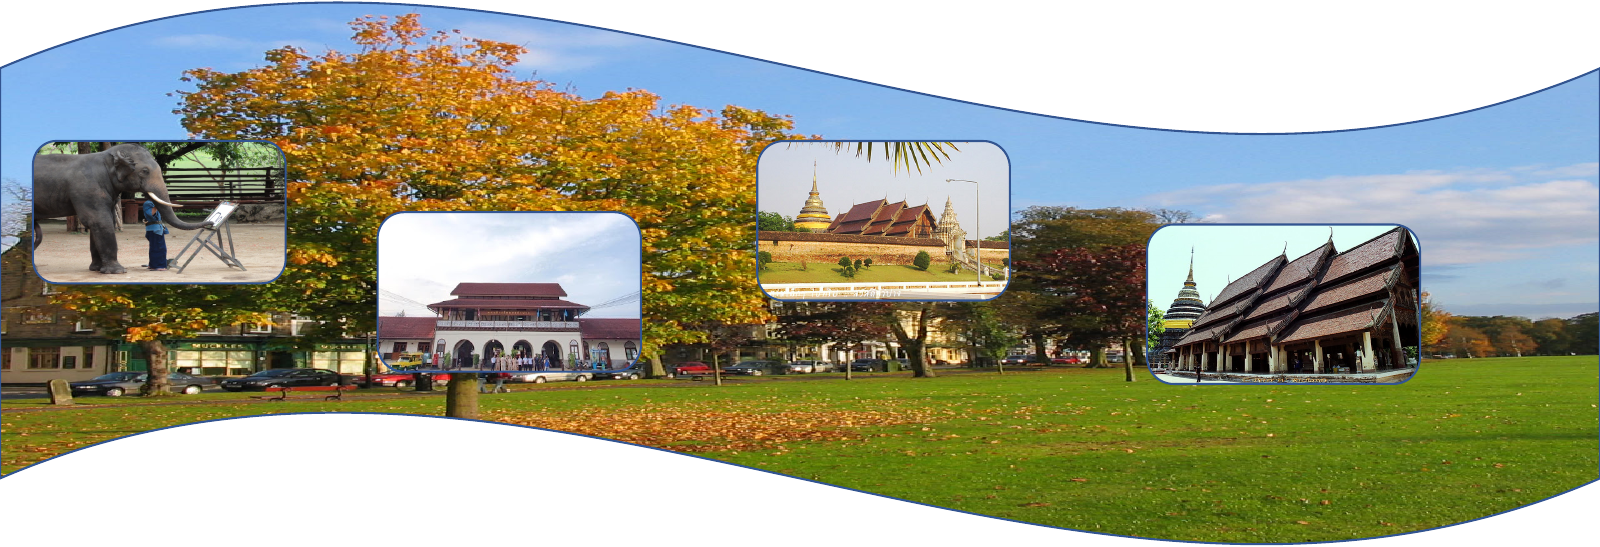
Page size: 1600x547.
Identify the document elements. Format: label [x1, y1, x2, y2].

text_box [31, 139, 287, 285]
text_box [756, 139, 1011, 302]
text_box [376, 211, 643, 373]
text_box [1145, 223, 1422, 386]
text_box [0, 1, 1600, 546]
